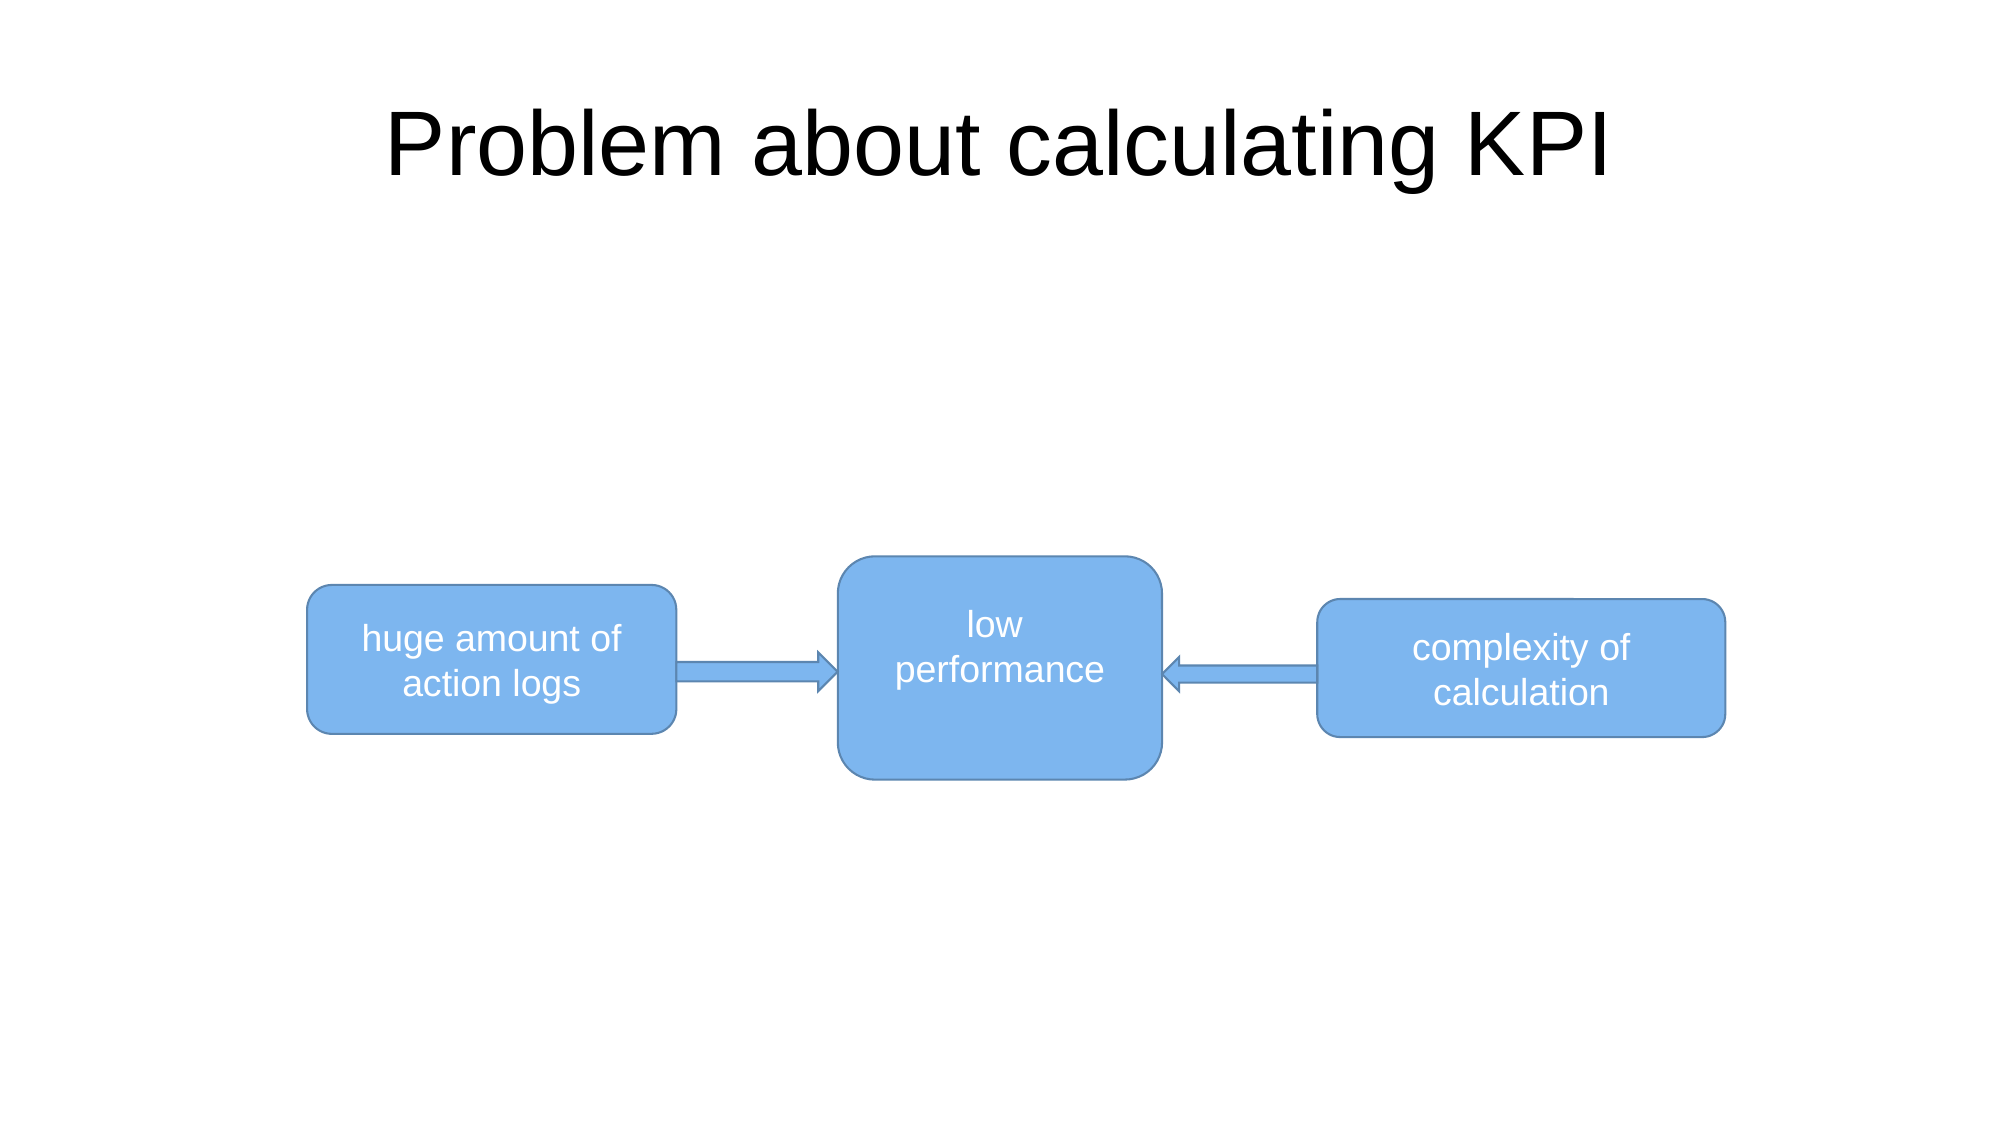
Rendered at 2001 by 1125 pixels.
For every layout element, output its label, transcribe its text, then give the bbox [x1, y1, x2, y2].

title Problem about calculating KPI [99, 44, 1901, 233]
text_box [675, 649, 840, 694]
text_box huge amount of action logs [306, 583, 678, 735]
text_box complexity of calculation [1316, 597, 1727, 739]
text_box low performance [836, 555, 1164, 781]
text_box [1160, 654, 1319, 694]
